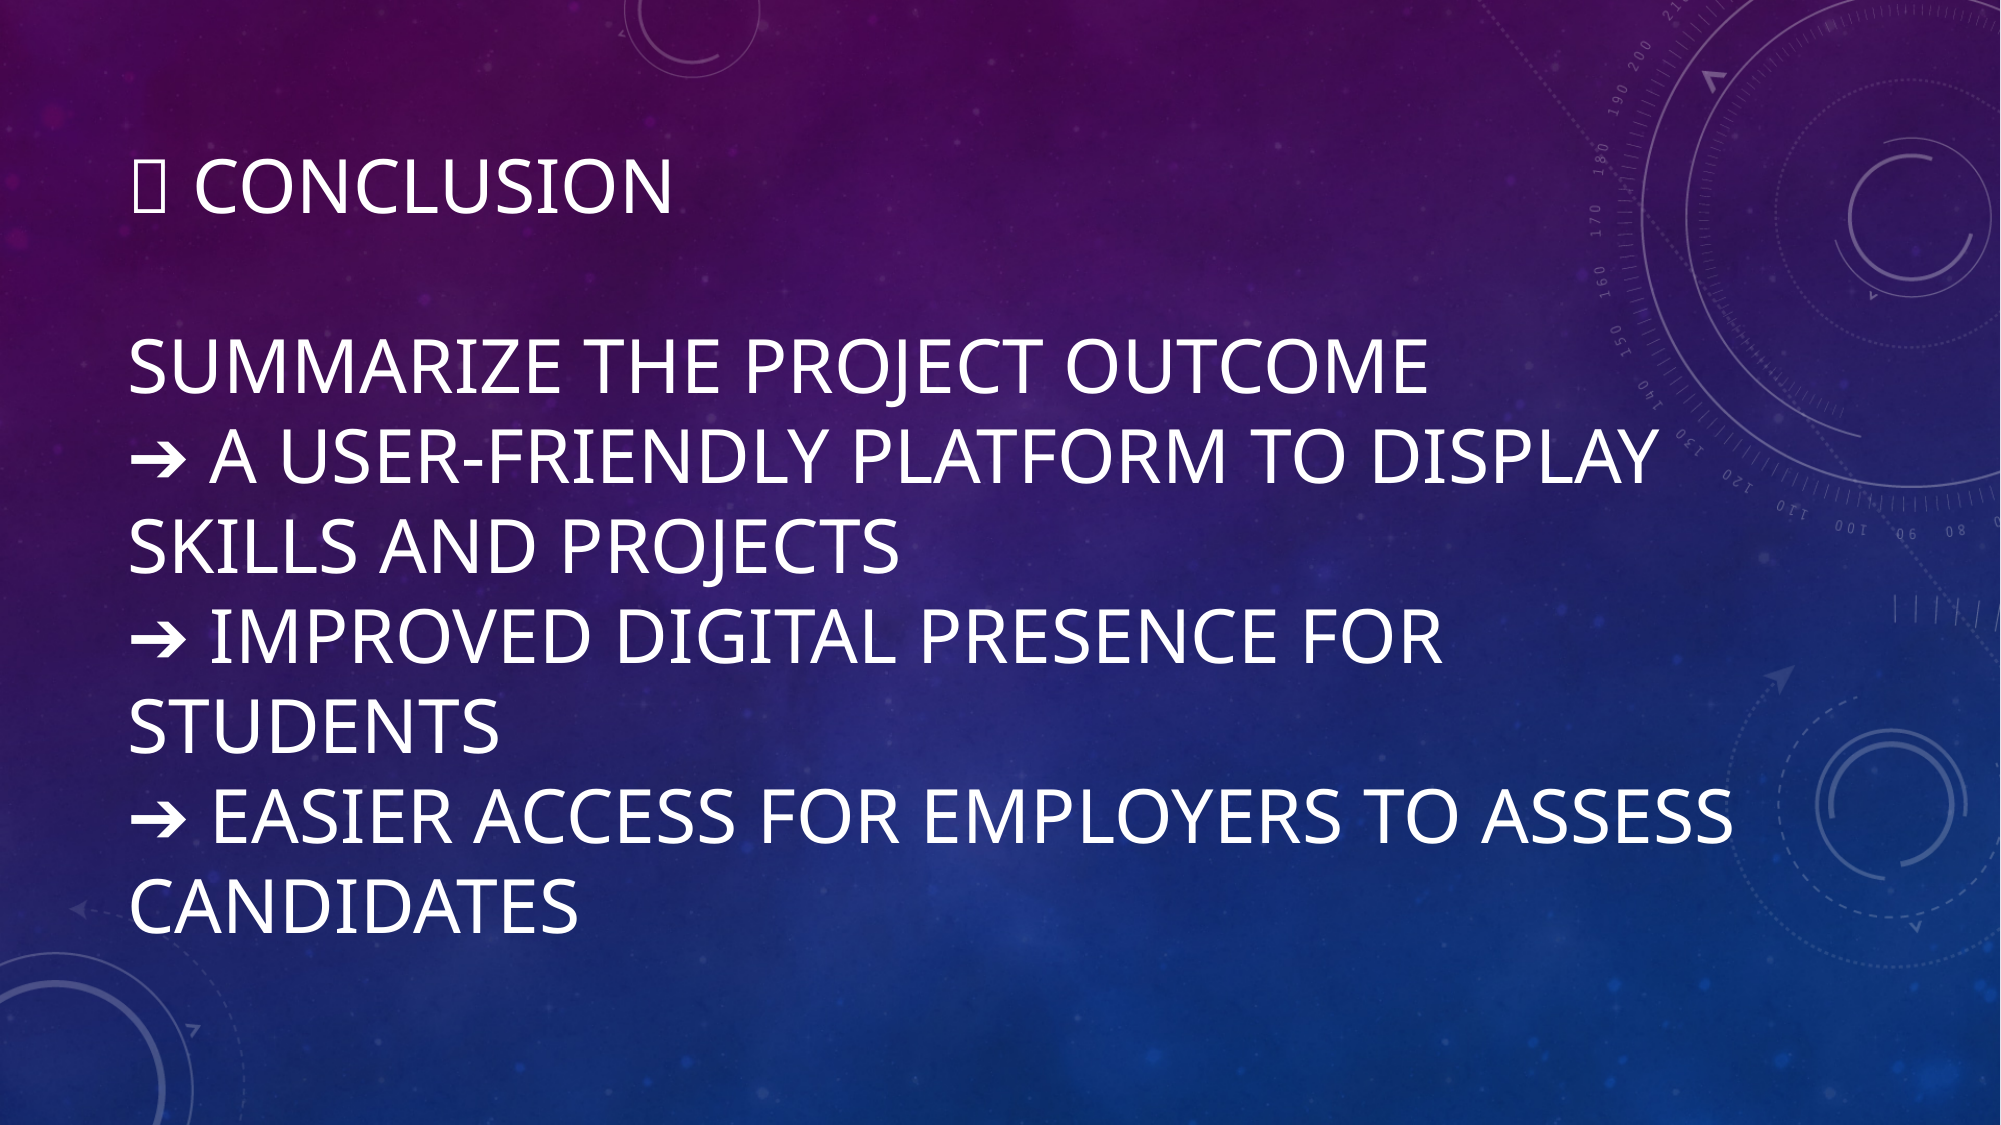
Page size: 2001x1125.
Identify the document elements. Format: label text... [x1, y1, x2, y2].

title 🔟 Conclusion Summarize the project outcome ➔ A user-friendly platform to display skills and projects ➔ Improved digital presence for students ➔ Easier access for employers to assess candidates [112, 99, 1775, 987]
picture [0, 0, 2001, 1125]
